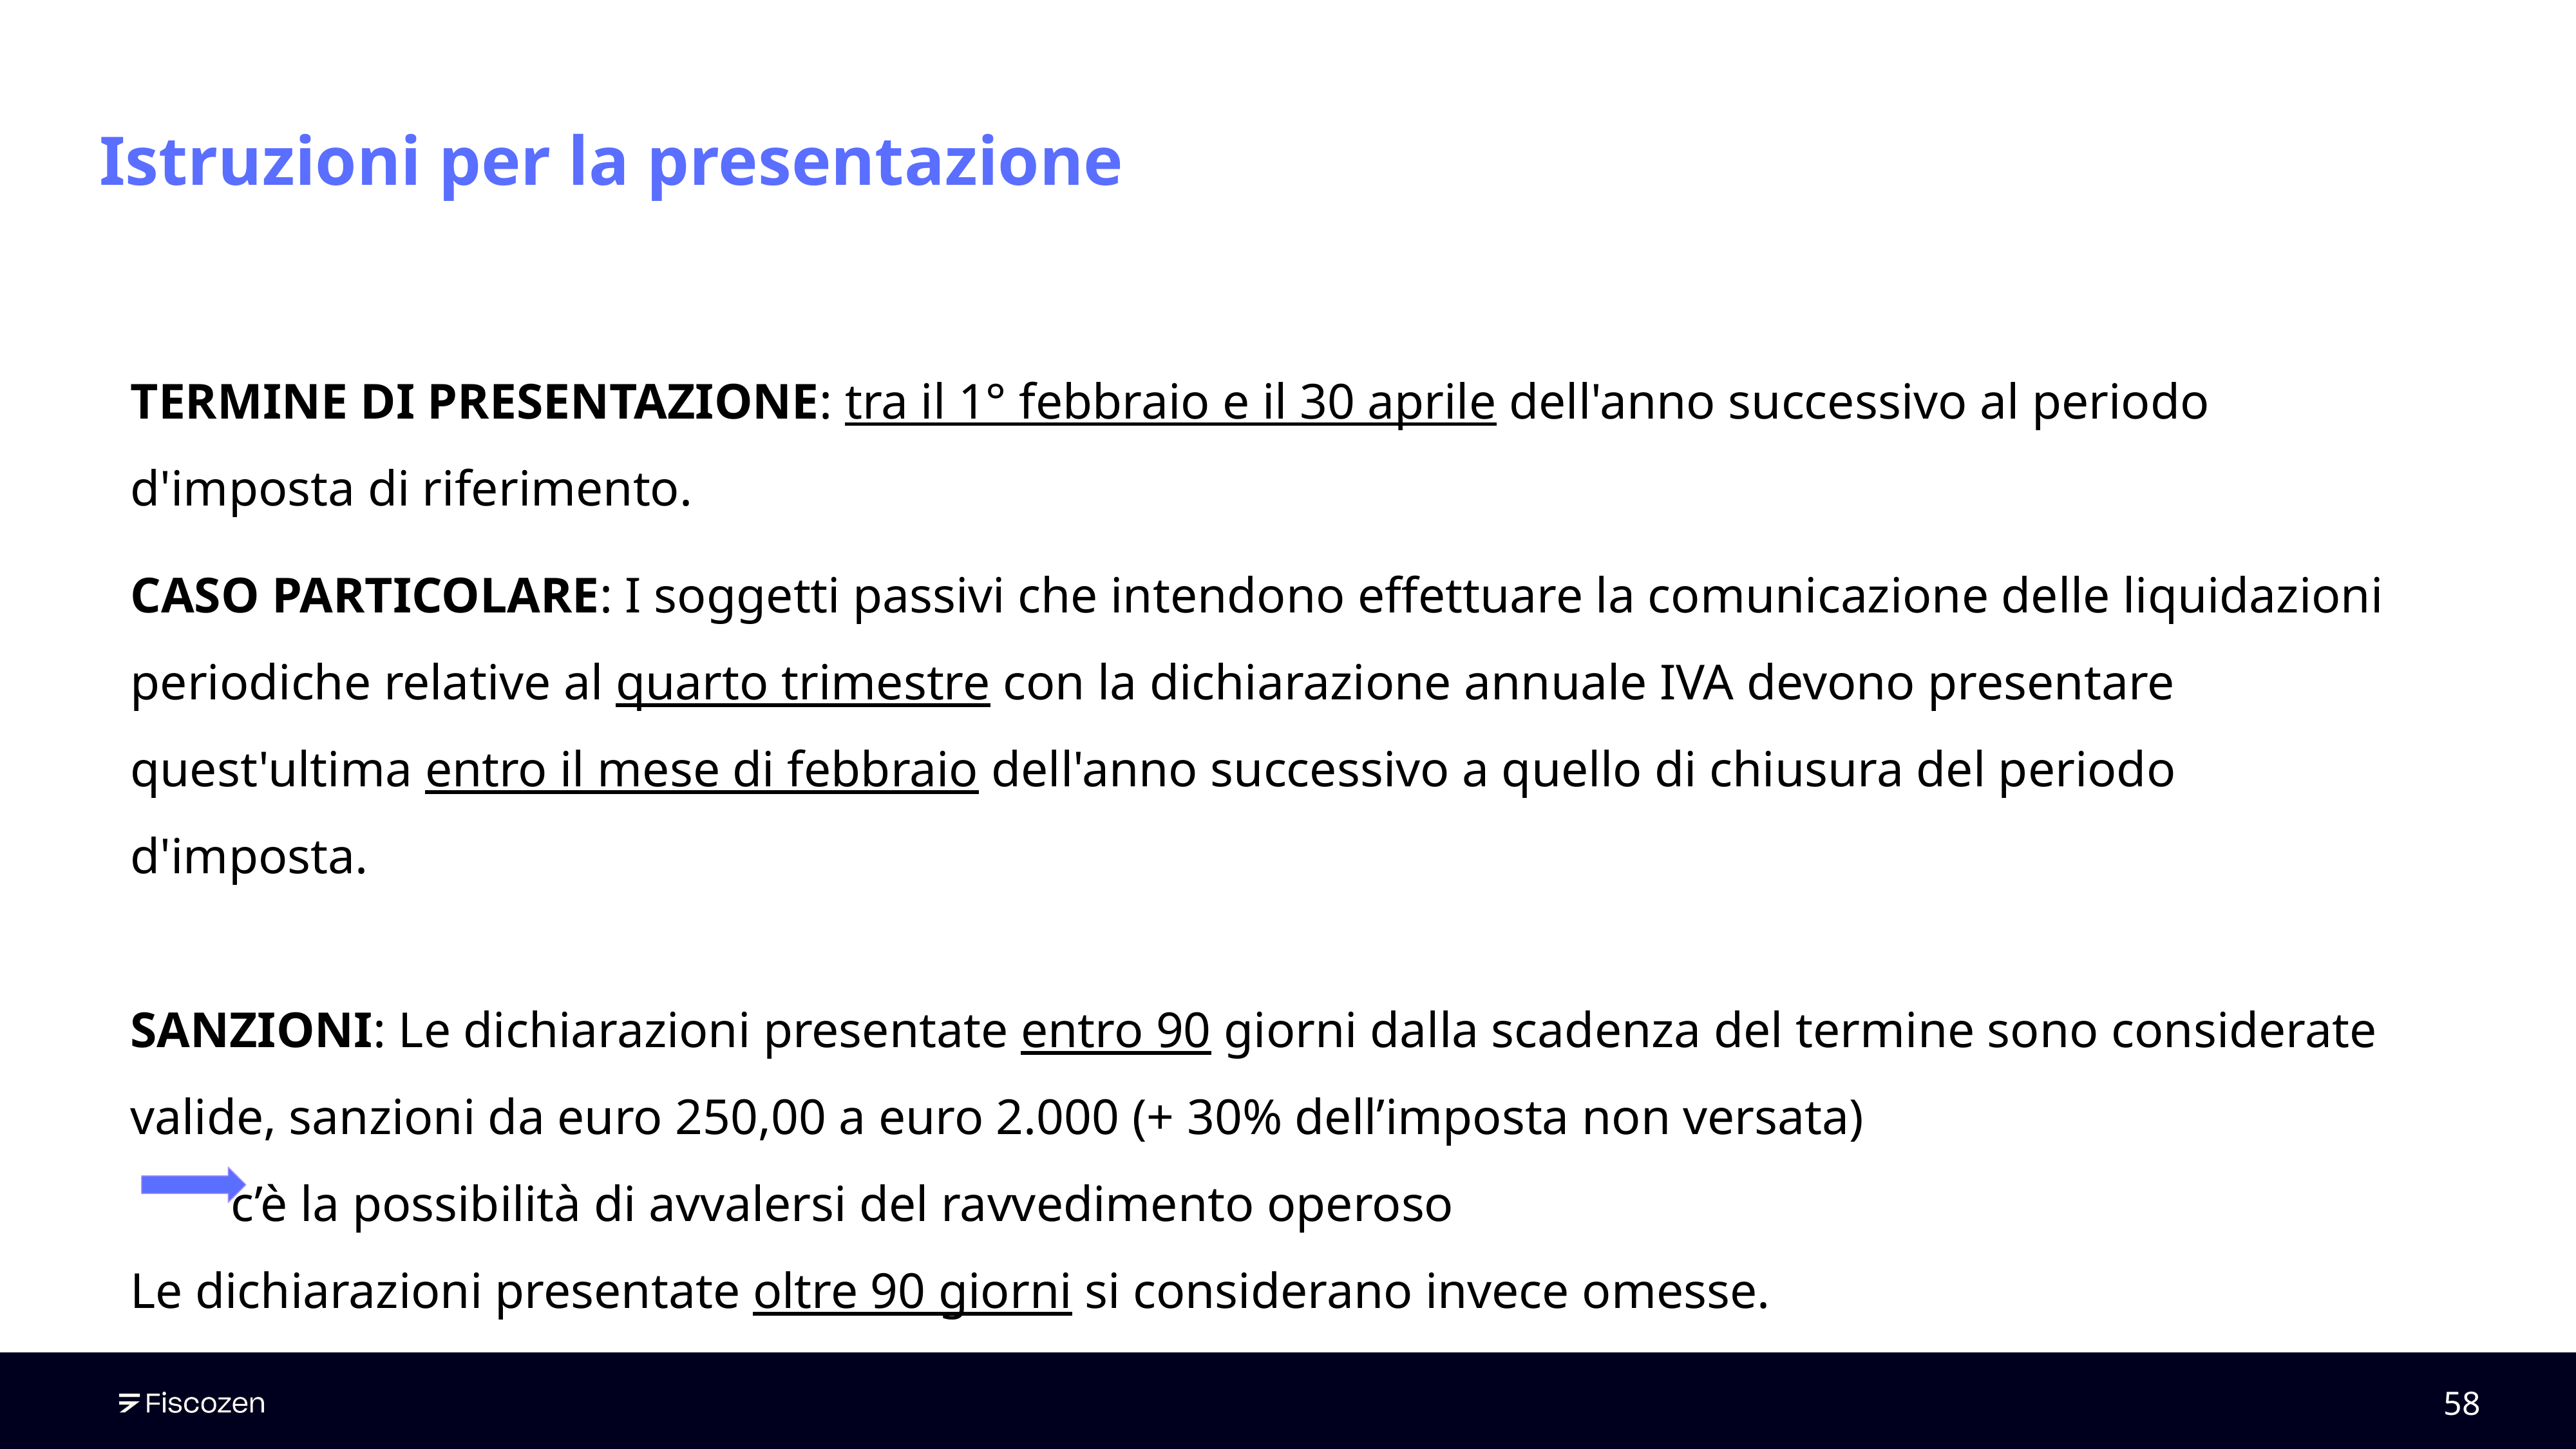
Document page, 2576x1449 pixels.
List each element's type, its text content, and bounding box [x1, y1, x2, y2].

text_box [141, 1167, 246, 1203]
picture [0, 1352, 2576, 1449]
slide_number ‹#› [2322, 1377, 2486, 1449]
text_box TERMINE DI PRESENTAZIONE: tra il 1° febbraio e il 30 aprile dell'anno successivo al periodo d'imposta di riferimento. CASO PARTICOLARE: I soggetti passivi che intendono effettuare la comunicazione delle liquidazioni periodiche relative al quarto trimestre con la dichiarazione annuale IVA devono presentare quest'ultima entro il mese di febbraio dell'anno successivo a quello di chiusura del periodo d'imposta. SANZIONI: Le dichiarazioni presentate entro 90 giorni dalla scadenza del termine sono considerate valide, sanzioni da euro 250,00 a euro 2.000 (+ 30% dell’imposta non versata) c’è la possibilità di avvalersi del ravvedimento operoso Le dichiarazioni presentate oltre 90 giorni si considerano invece omesse. [120, 260, 2434, 1328]
title Istruzioni per la presentazione [90, 108, 2383, 243]
